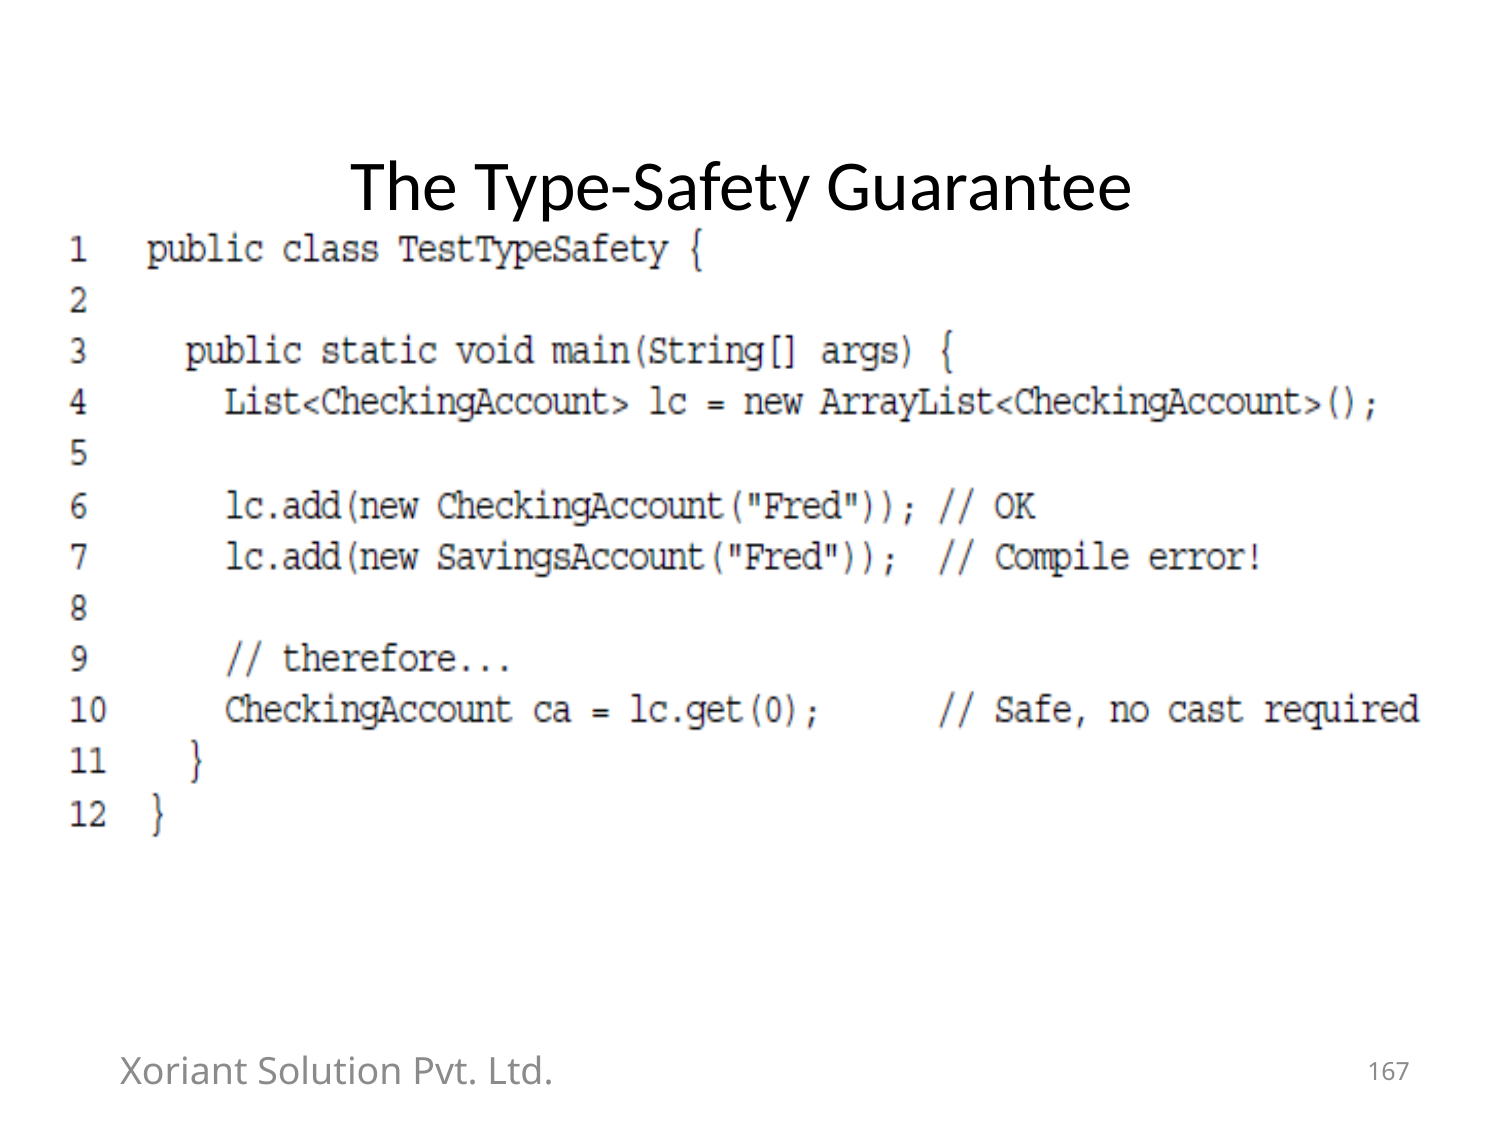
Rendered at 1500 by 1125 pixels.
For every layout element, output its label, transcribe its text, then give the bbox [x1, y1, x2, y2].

footer Xoriant Solution Pvt. Ltd. [105, 1042, 675, 1103]
picture [62, 224, 1426, 851]
title The Type-Safety Guarantee [75, 45, 1425, 224]
slide_number 167 [1325, 1042, 1425, 1103]
